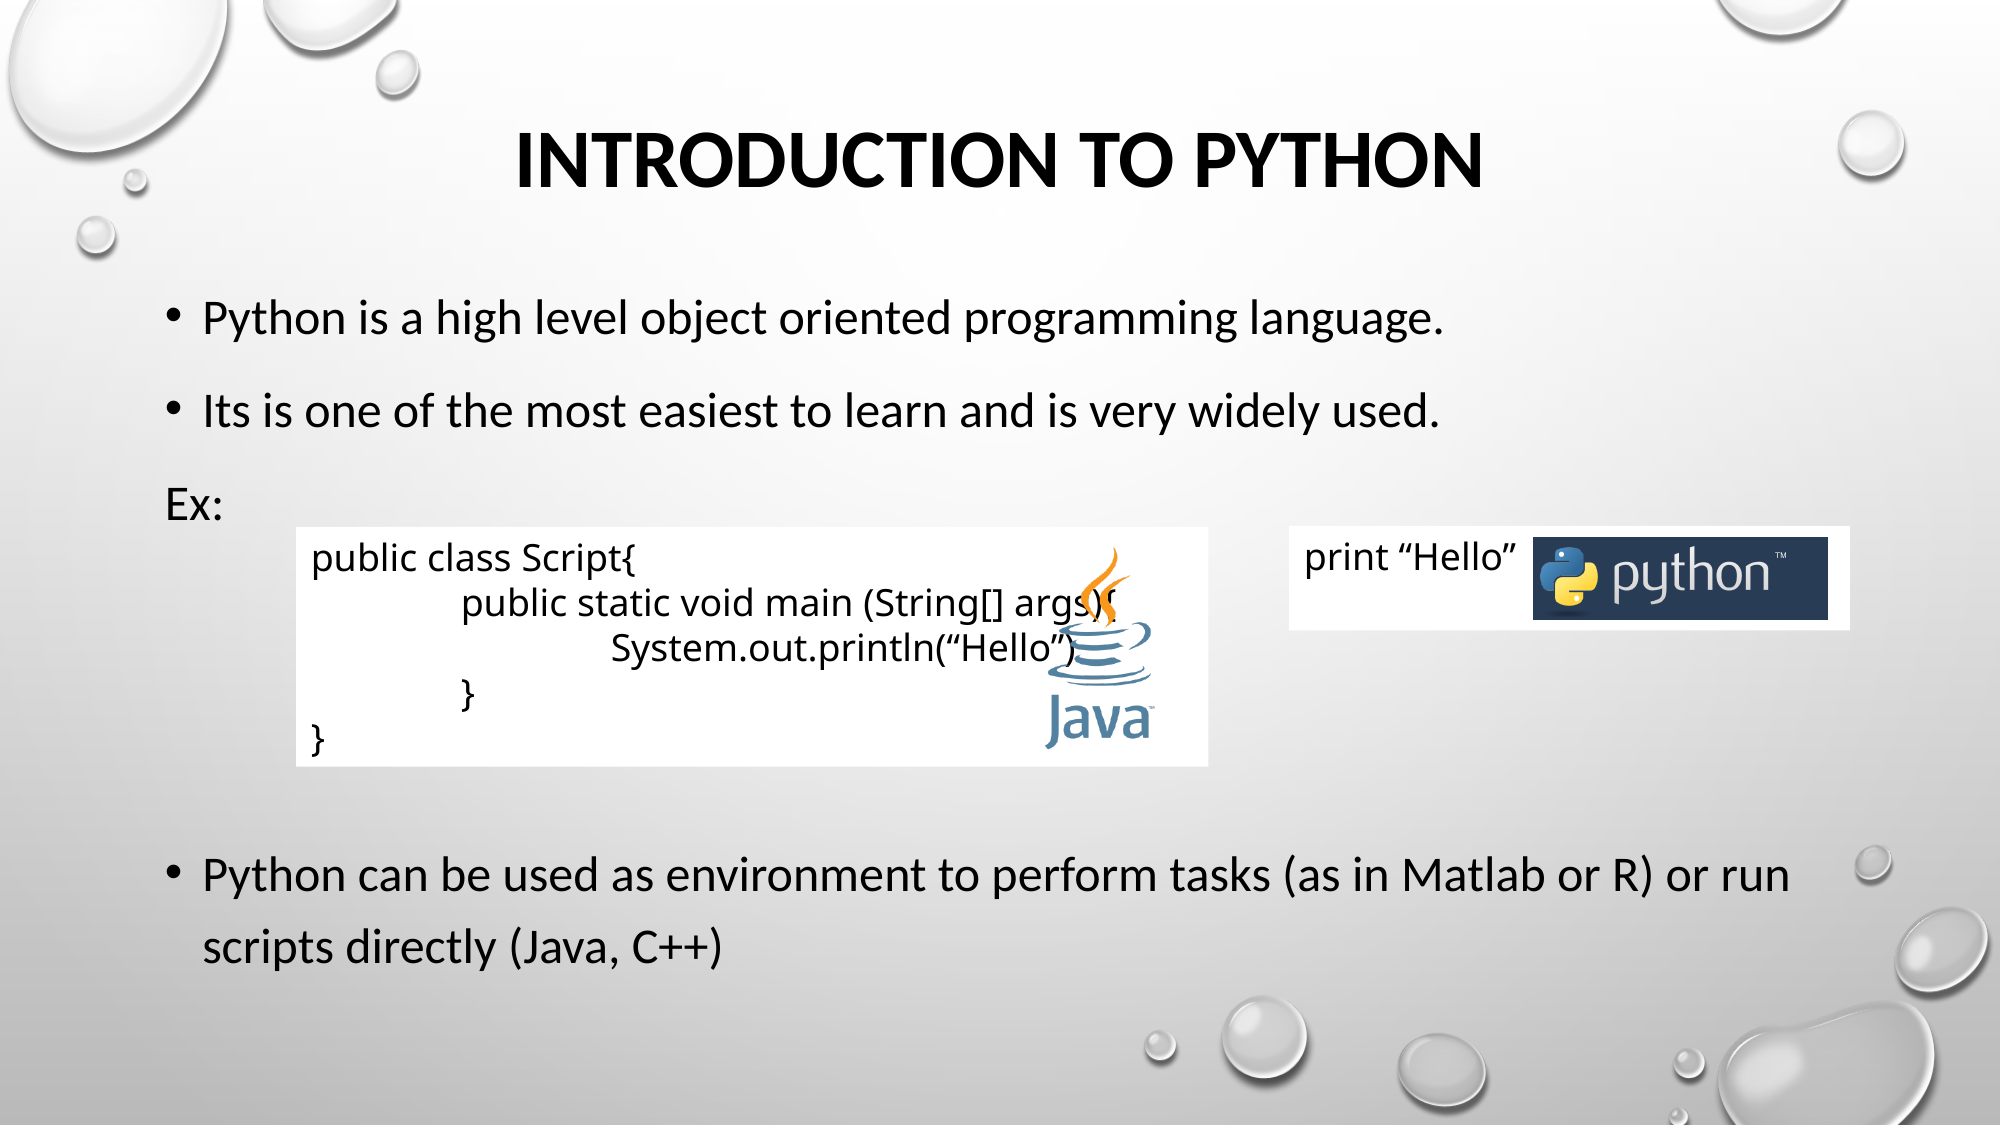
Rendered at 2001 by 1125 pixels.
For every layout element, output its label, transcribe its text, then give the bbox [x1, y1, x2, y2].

title Introduction to PYTHON [149, 101, 1851, 220]
picture [0, 0, 2000, 1125]
list Python is a high level object oriented programming language. Its is one of the most easiest to learn and is very widely used. Ex: Python can be used as environment to perform tasks (as in Matlab or R) or run scripts directly (Java, C++) [149, 265, 1850, 1097]
text_box public class Script{ public static void main (String[] args){ System.out.println(“Hello”) } } [296, 526, 1209, 767]
text_box print “Hello” [1289, 525, 1850, 631]
